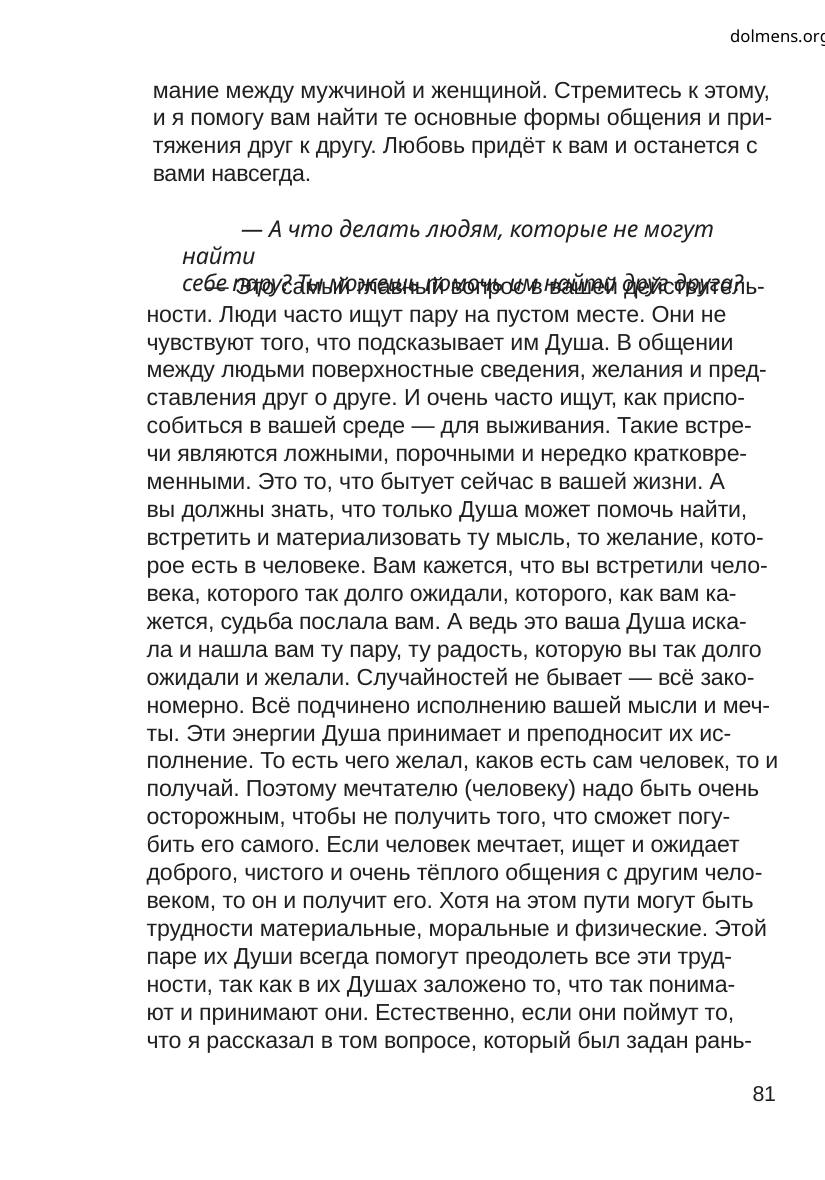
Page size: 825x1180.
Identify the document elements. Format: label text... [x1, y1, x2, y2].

text_box dolmens.org [730, 27, 825, 66]
text_box — Это самый главный вопрос в вашей действитель- ности. Люди часто ищут пару на пустом месте. Они не чувствуют того, что подсказывает им Душа. В общении между людьми поверхностные сведения, желания и пред- ставления друг о друге. И очень часто ищут, как приспо- собиться в вашей среде — для выживания. Такие встре- чи являются ложными, порочными и нередко кратковре- менными. Это то, что бытует сейчас в вашей жизни. А вы должны знать, что только Душа может помочь найти, встретить и материализовать ту мысль, то желание, кото- рое есть в человеке. Вам кажется, что вы встретили чело- века, которого так долго ожидали, которого, как вам ка- жется, судьба послала вам. А ведь это ваша Душа иска- ла и нашла вам ту пару, ту радость, которую вы так долго ожидали и желали. Случайностей не бывает — всё зако- номерно. Всё подчинено исполнению вашей мысли и меч- ты. Эти энергии Душа принимает и преподносит их ис- полнение. То есть чего желал, каков есть сам человек, то и получай. Поэтому мечтателю (человеку) надо быть очень осторожным, чтобы не получить того, что сможет погу- бить его самого. Если человек мечтает, ищет и ожидает доброго, чистого и очень тёплого общения с другим чело- веком, то он и получит его. Хотя на этом пути могут быть трудности материальные, моральные и физические. Этой паре их Души всегда помогут преодолеть все эти труд- ности, так как в их Душах заложено то, что так понима- ют и принимают они. Естественно, если они поймут то, что я рассказал в том вопросе, который был задан рань- [146, 270, 779, 1081]
text_box 81 [752, 1079, 777, 1132]
text_box — А что делать людям, которые не могут найти себе пару? Ты можешь помочь им найти друг друга? [182, 214, 743, 270]
text_box мание между мужчиной и женщиной. Стремитесь к этому, и я помогу вам найти те основные формы общения и при- тяжения друг к другу. Любовь придёт к вам и останется с вами навсегда. [153, 75, 772, 214]
